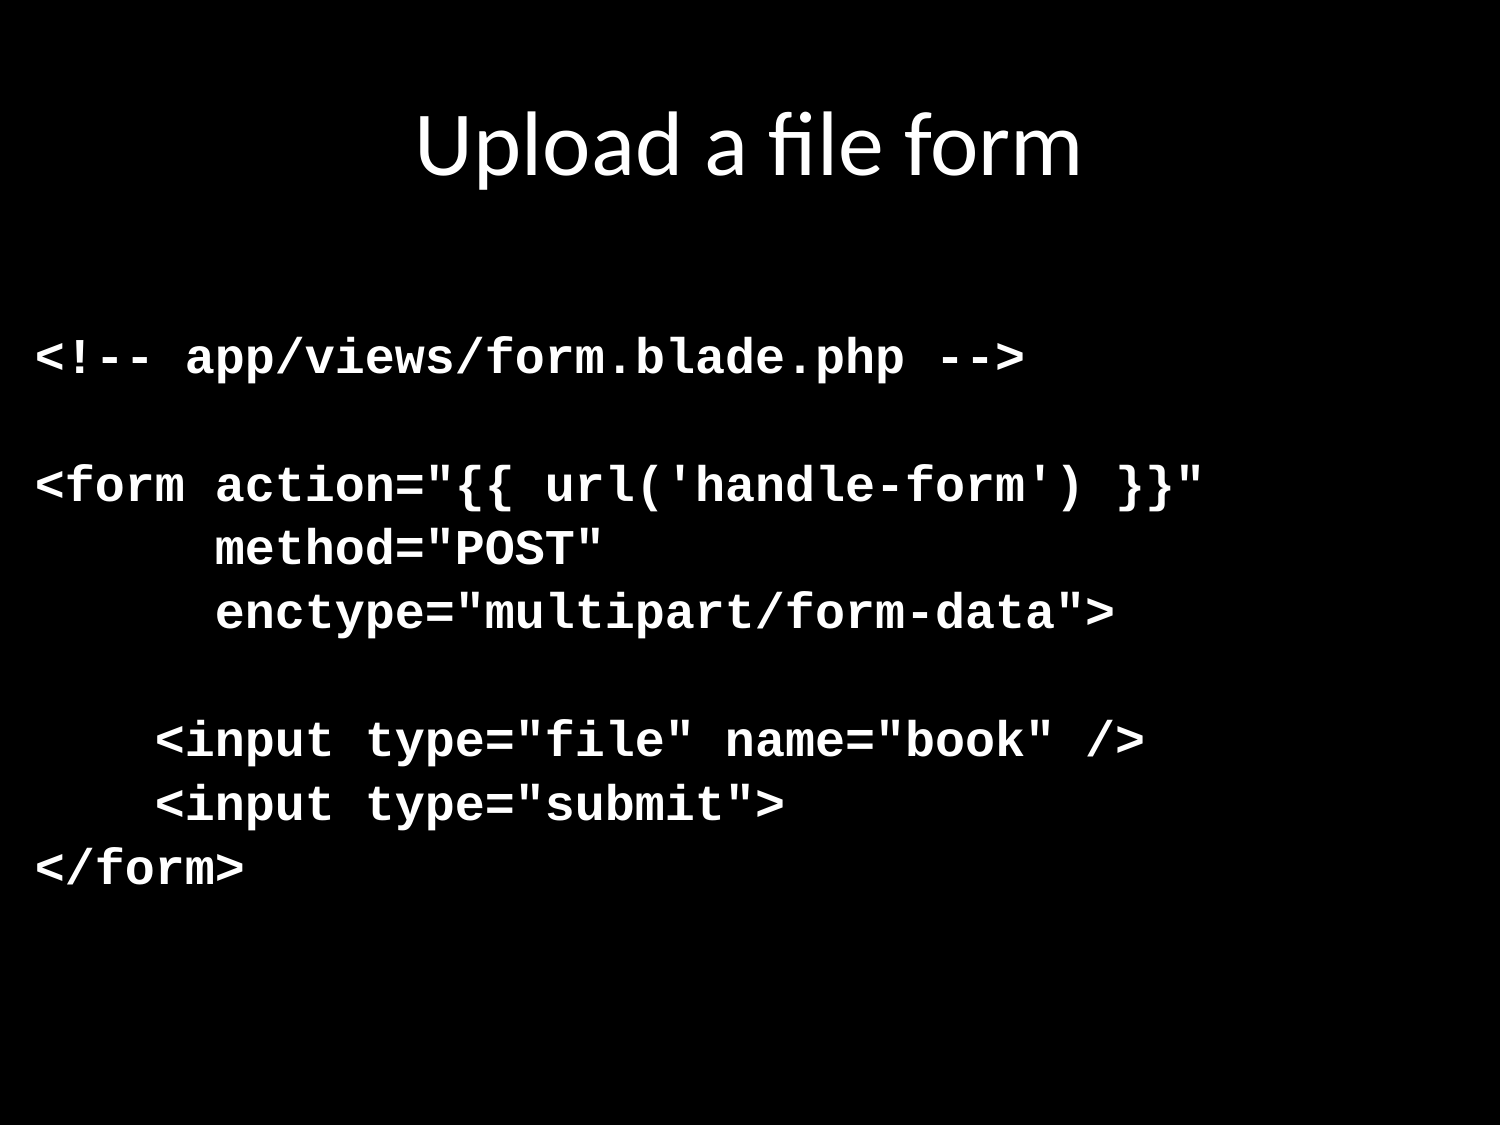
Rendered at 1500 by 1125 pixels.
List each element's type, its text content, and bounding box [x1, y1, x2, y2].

title Upload a file form [75, 45, 1425, 233]
list <!-- app/views/form.blade.php --> <form action="{{ url('handle-form') }}" method="POST" enctype="multipart/form-data"> <input type="file" name="book" /> <input type="submit"> </form> [19, 252, 1477, 1104]
